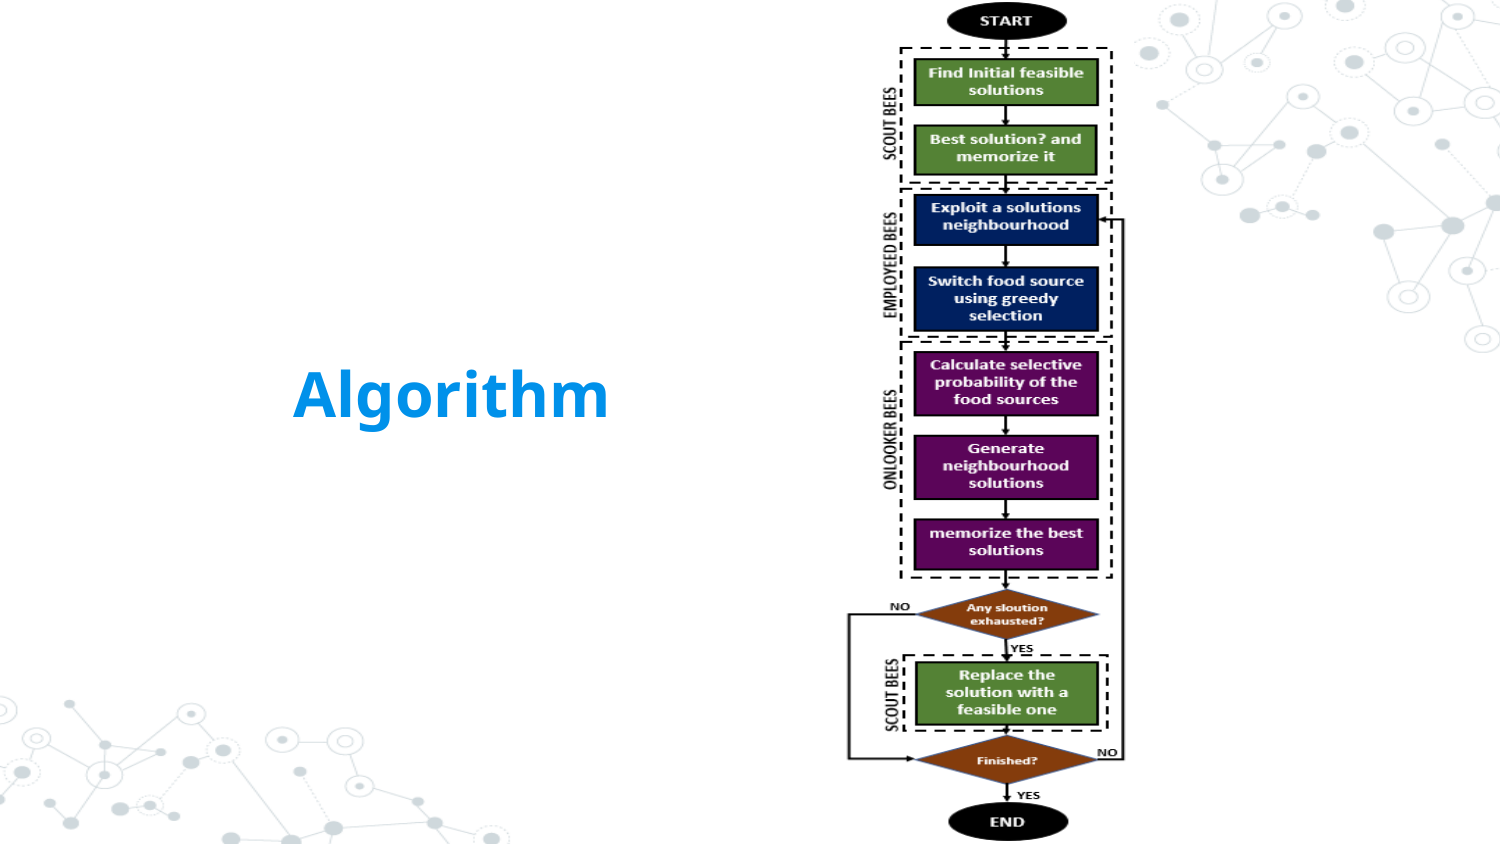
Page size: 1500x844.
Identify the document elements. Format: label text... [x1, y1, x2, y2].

title Algorithm [0, 325, 835, 442]
picture [0, 0, 1500, 844]
